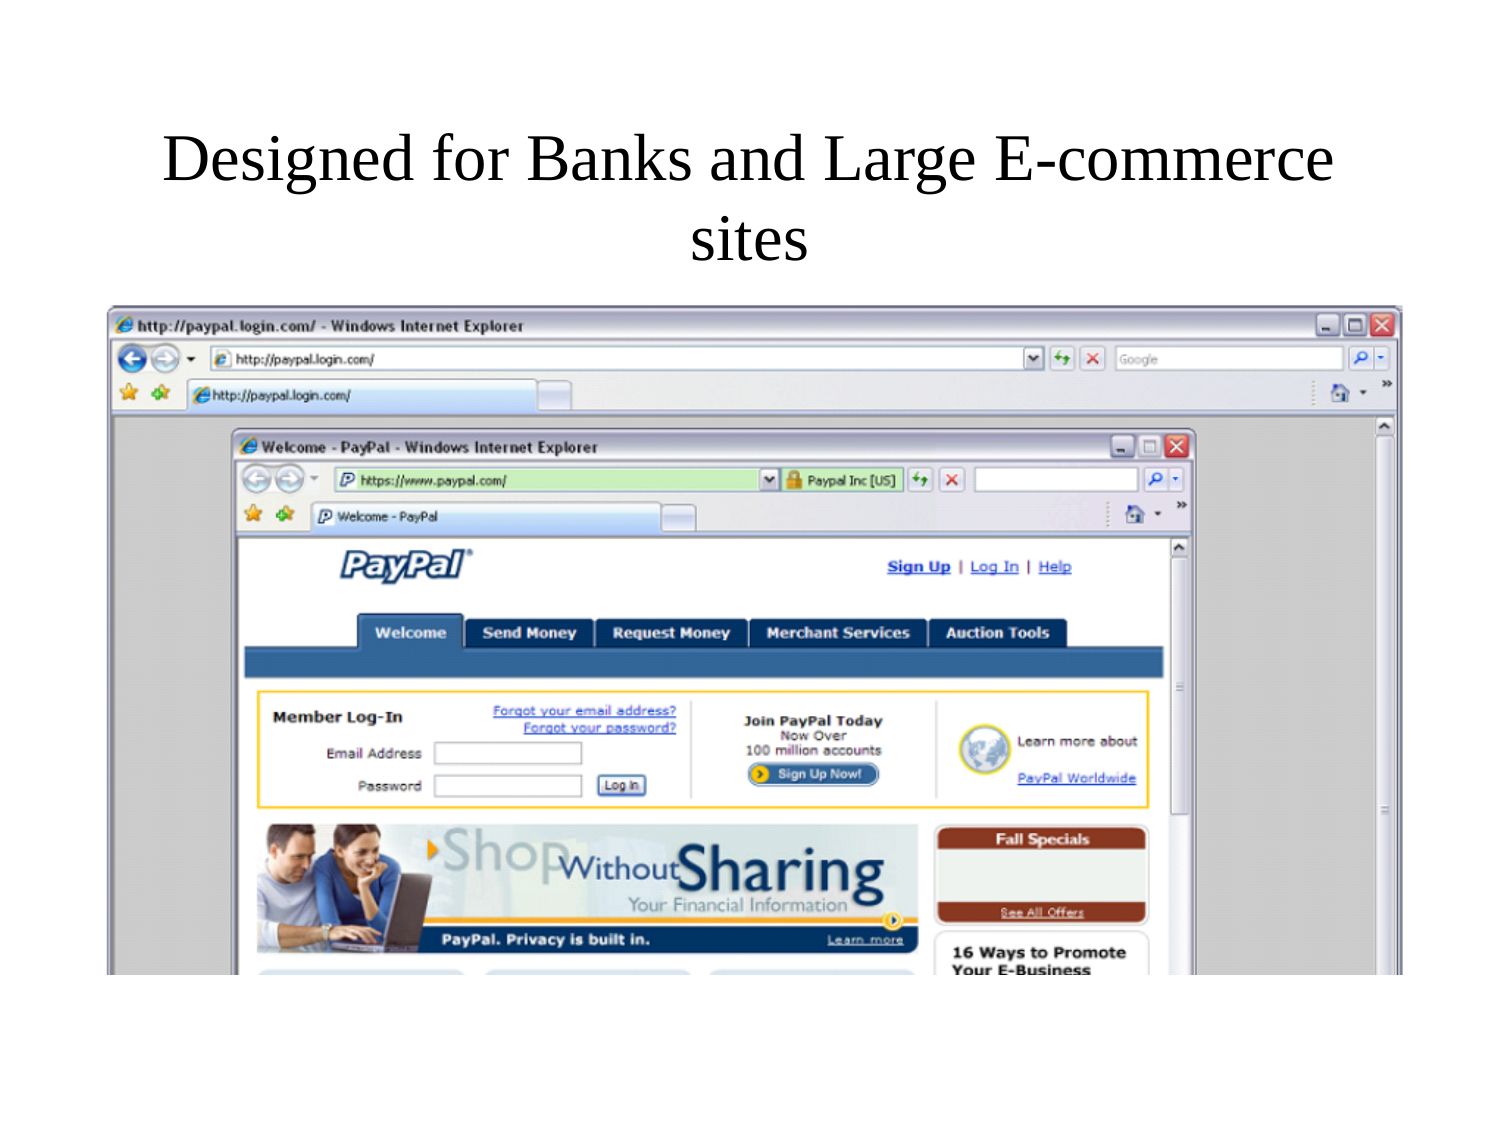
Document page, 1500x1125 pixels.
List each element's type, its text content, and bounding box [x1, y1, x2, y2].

title Designed for Banks and Large E-commerce sites [112, 99, 1388, 288]
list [87, 299, 1413, 976]
